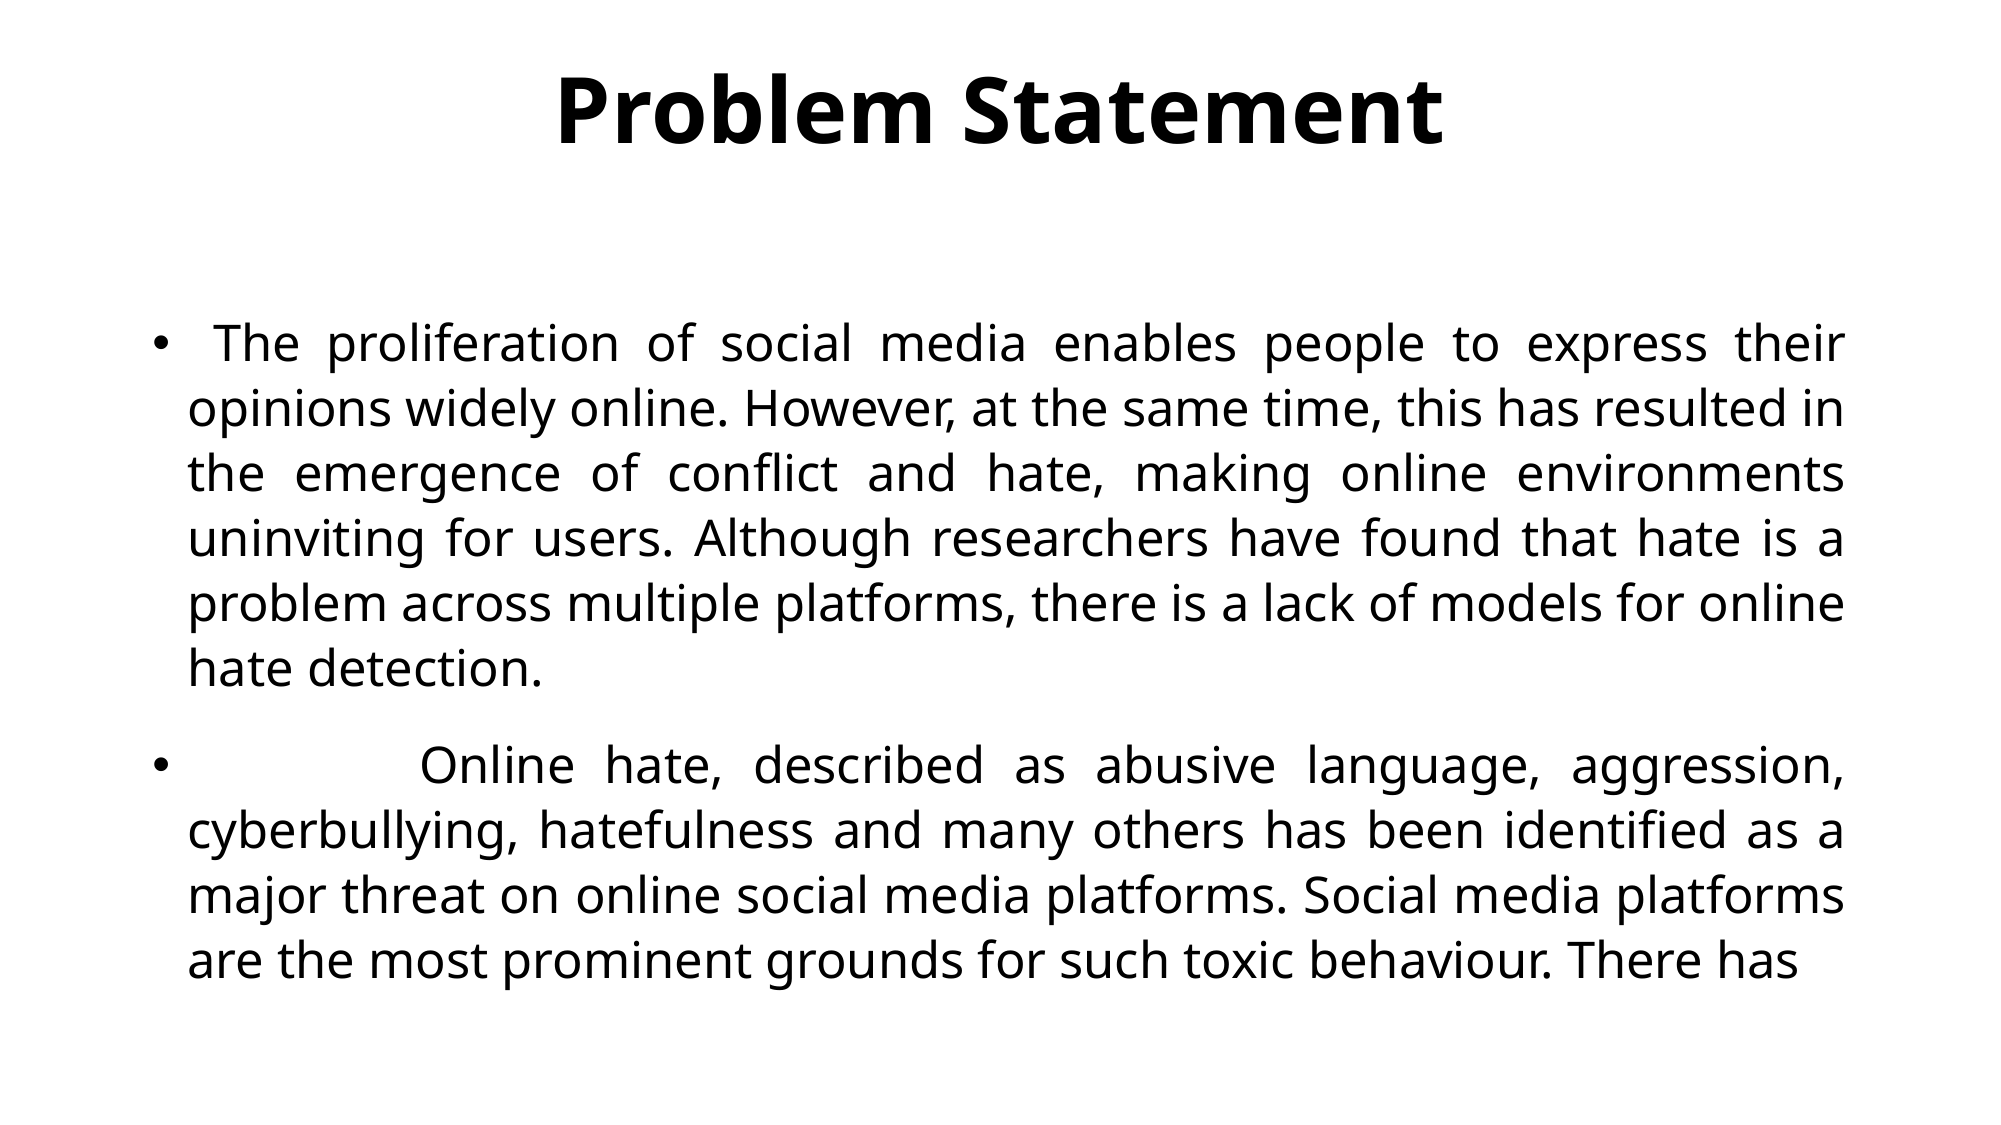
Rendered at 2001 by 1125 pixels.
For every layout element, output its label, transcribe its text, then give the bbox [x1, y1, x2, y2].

title Problem Statement [137, 59, 1863, 278]
list The proliferation of social media enables people to express their opinions widely online. However, at the same time, this has resulted in the emergence of conflict and hate, making online environments uninviting for users. Although researchers have found that hate is a problem across multiple platforms, there is a lack of models for online hate detection. Online hate, described as abusive language, aggression, cyberbullying, hatefulness and many others has been identified as a major threat on online social media platforms. Social media platforms are the most prominent grounds for such toxic behaviour. There has [137, 299, 1863, 1014]
